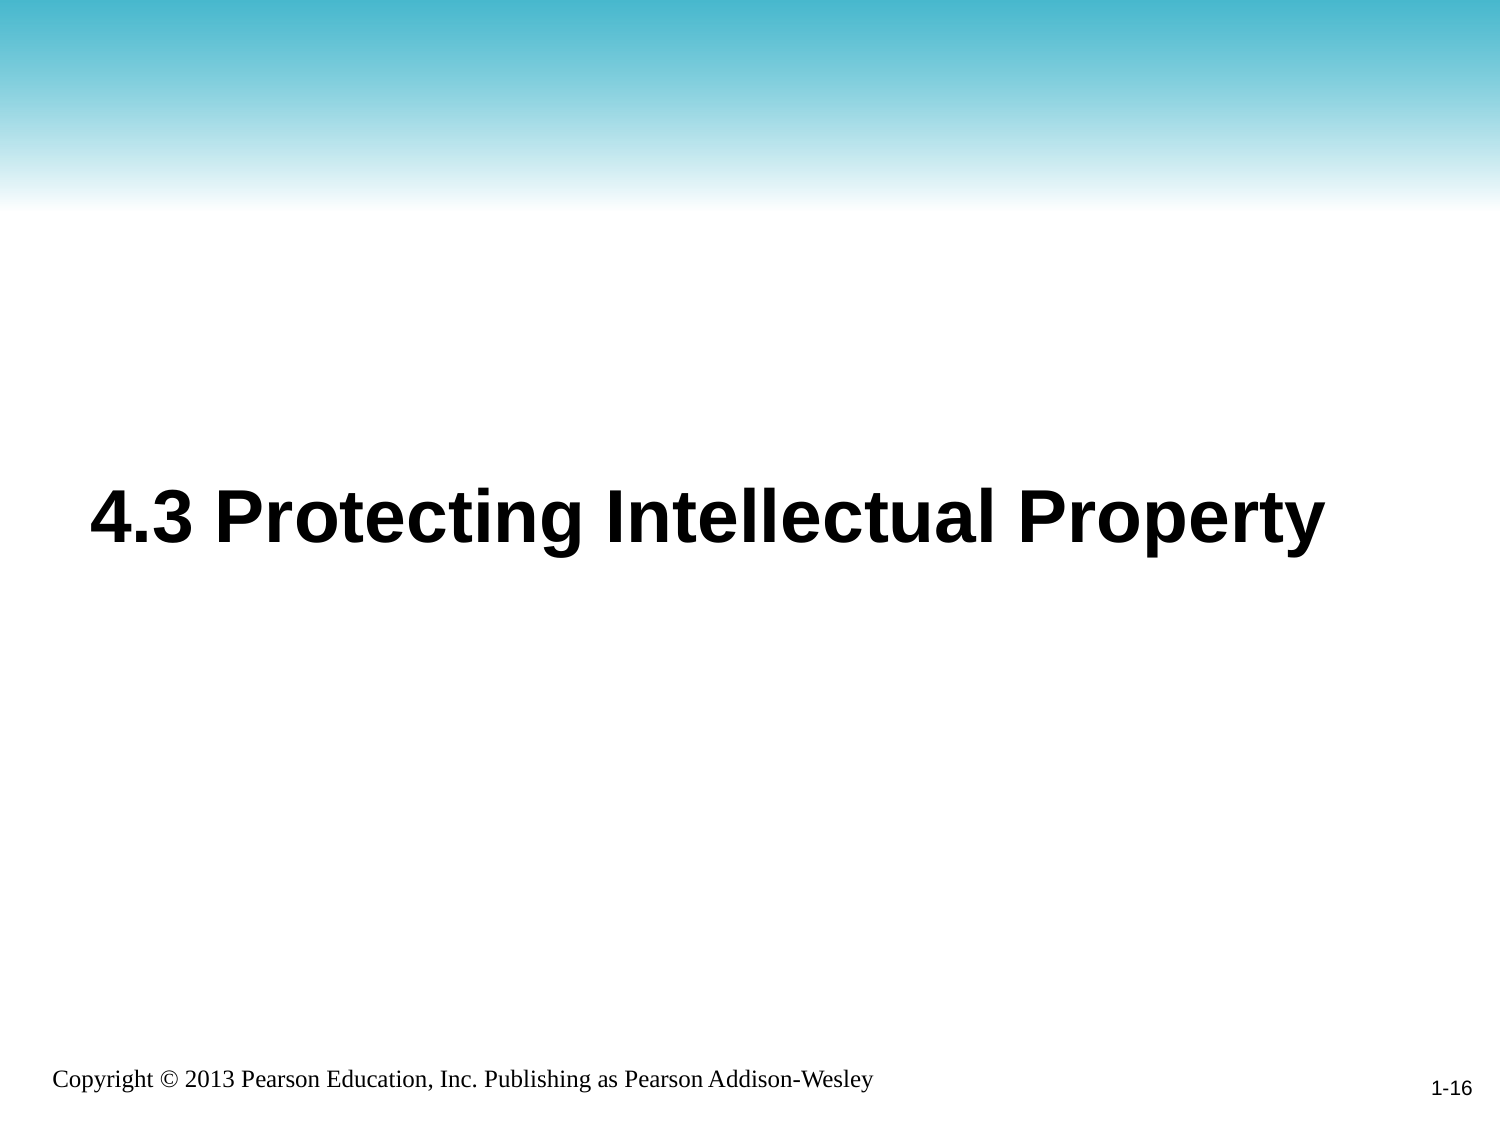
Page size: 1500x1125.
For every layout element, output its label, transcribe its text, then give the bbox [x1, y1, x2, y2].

slide_number 1-16 [1174, 1049, 1488, 1125]
title 4.3 Protecting Intellectual Property [74, 12, 1438, 1013]
